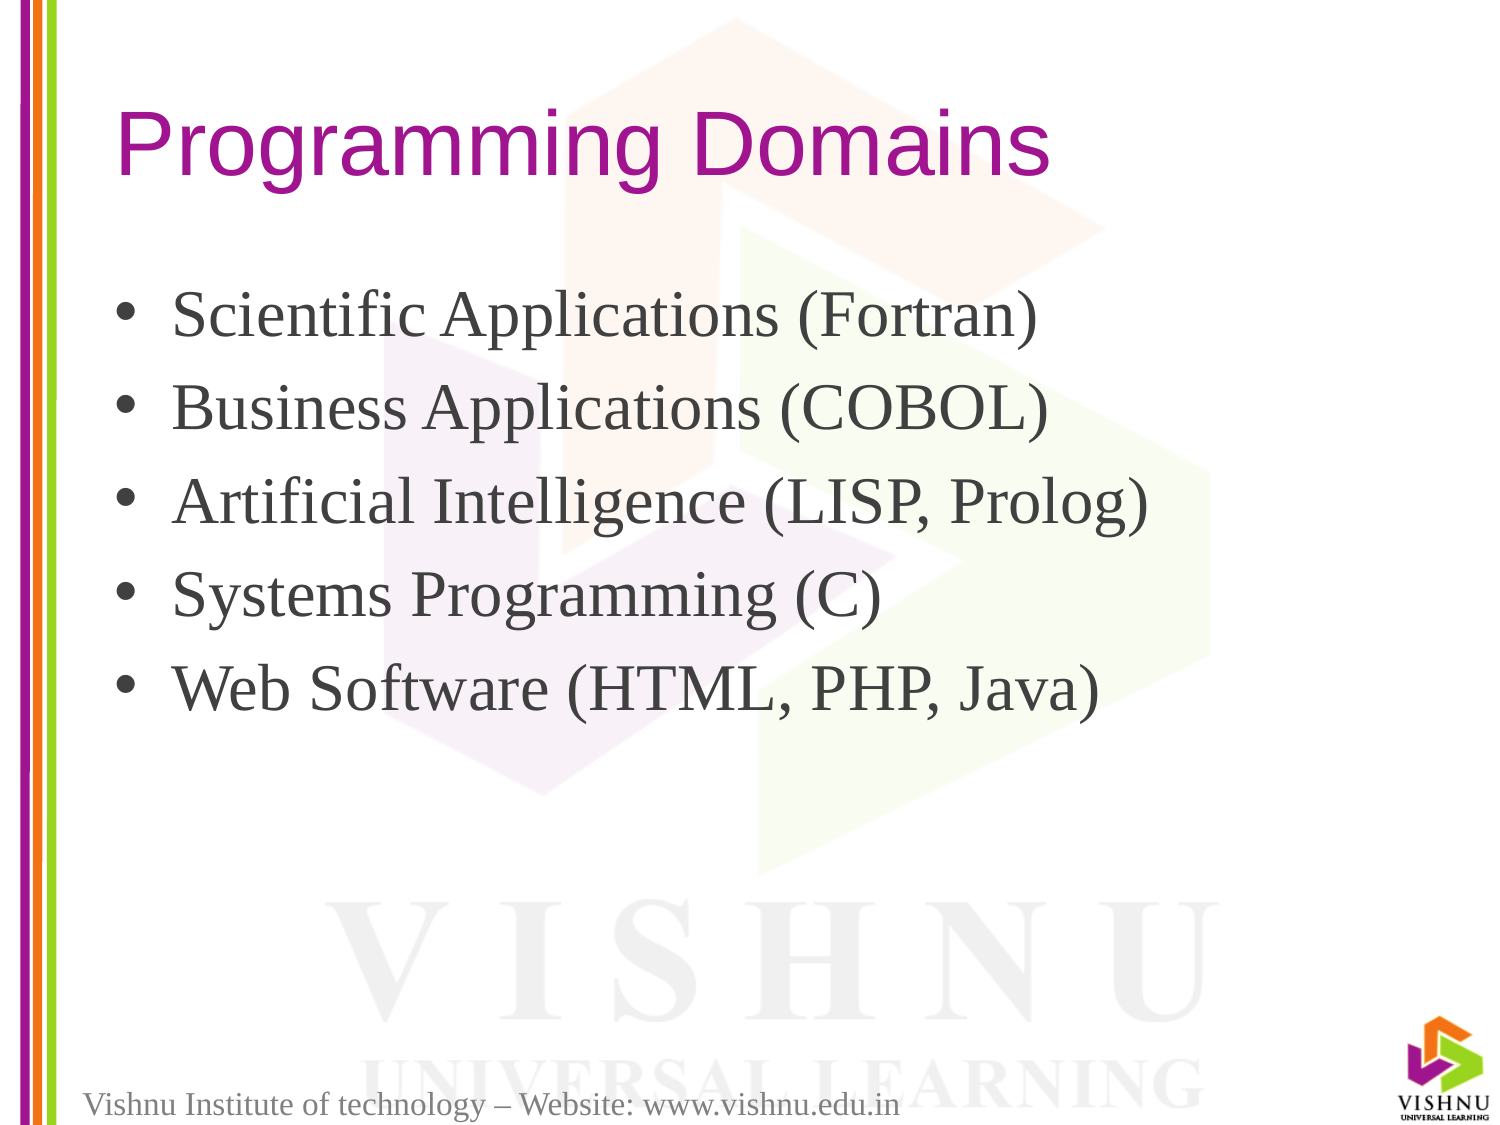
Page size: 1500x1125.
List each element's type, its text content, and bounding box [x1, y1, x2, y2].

list Scientific Applications (Fortran) Business Applications (COBOL) Artificial Intelligence (LISP, Prolog) Systems Programming (C) Web Software (HTML, PHP, Java) [99, 262, 1425, 1005]
picture [1387, 1012, 1500, 1125]
title Programming Domains [99, 45, 1425, 233]
